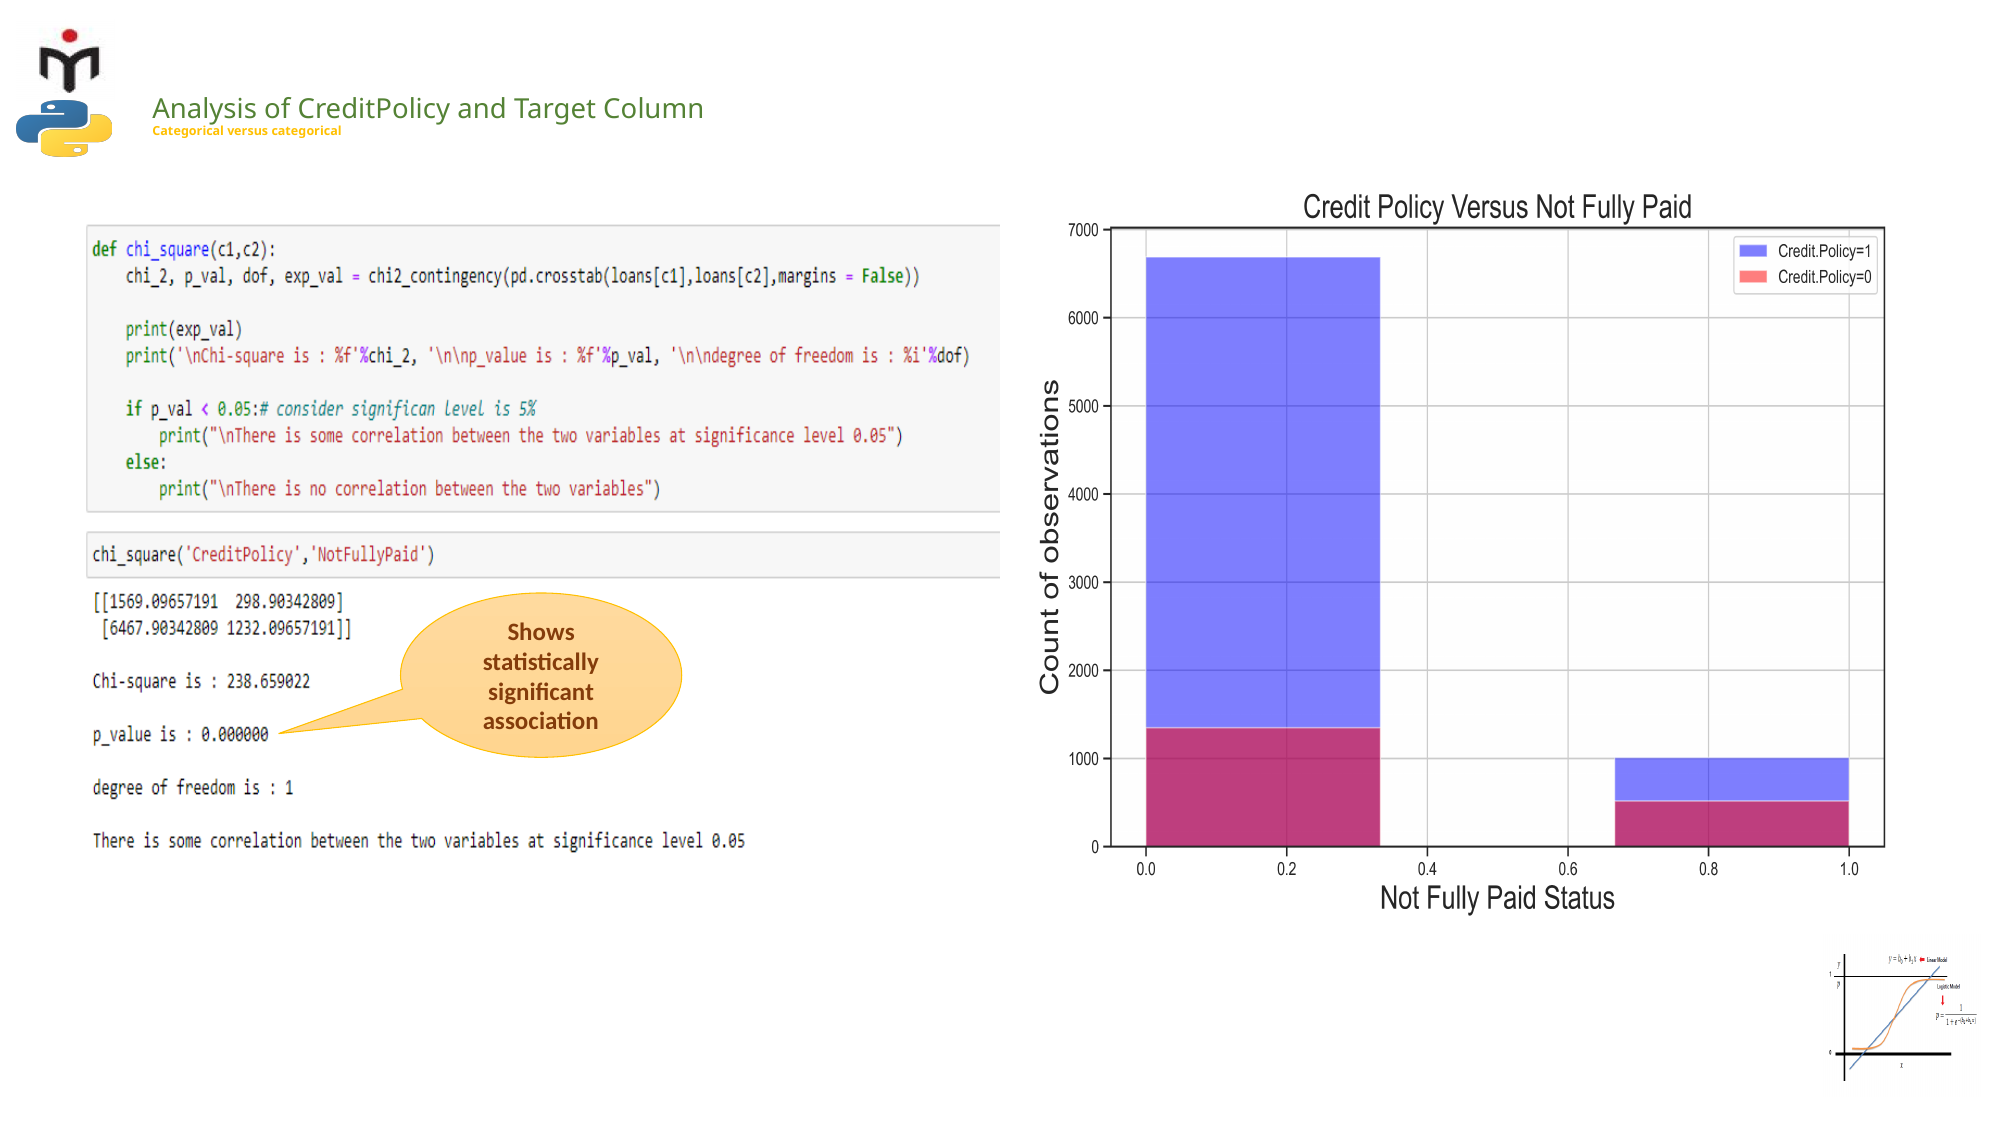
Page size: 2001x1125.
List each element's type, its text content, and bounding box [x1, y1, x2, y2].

title Analysis of CreditPolicy and Target Column Categorical versus categorical [137, 86, 1863, 180]
picture [16, 19, 115, 157]
picture [82, 129, 1984, 1097]
